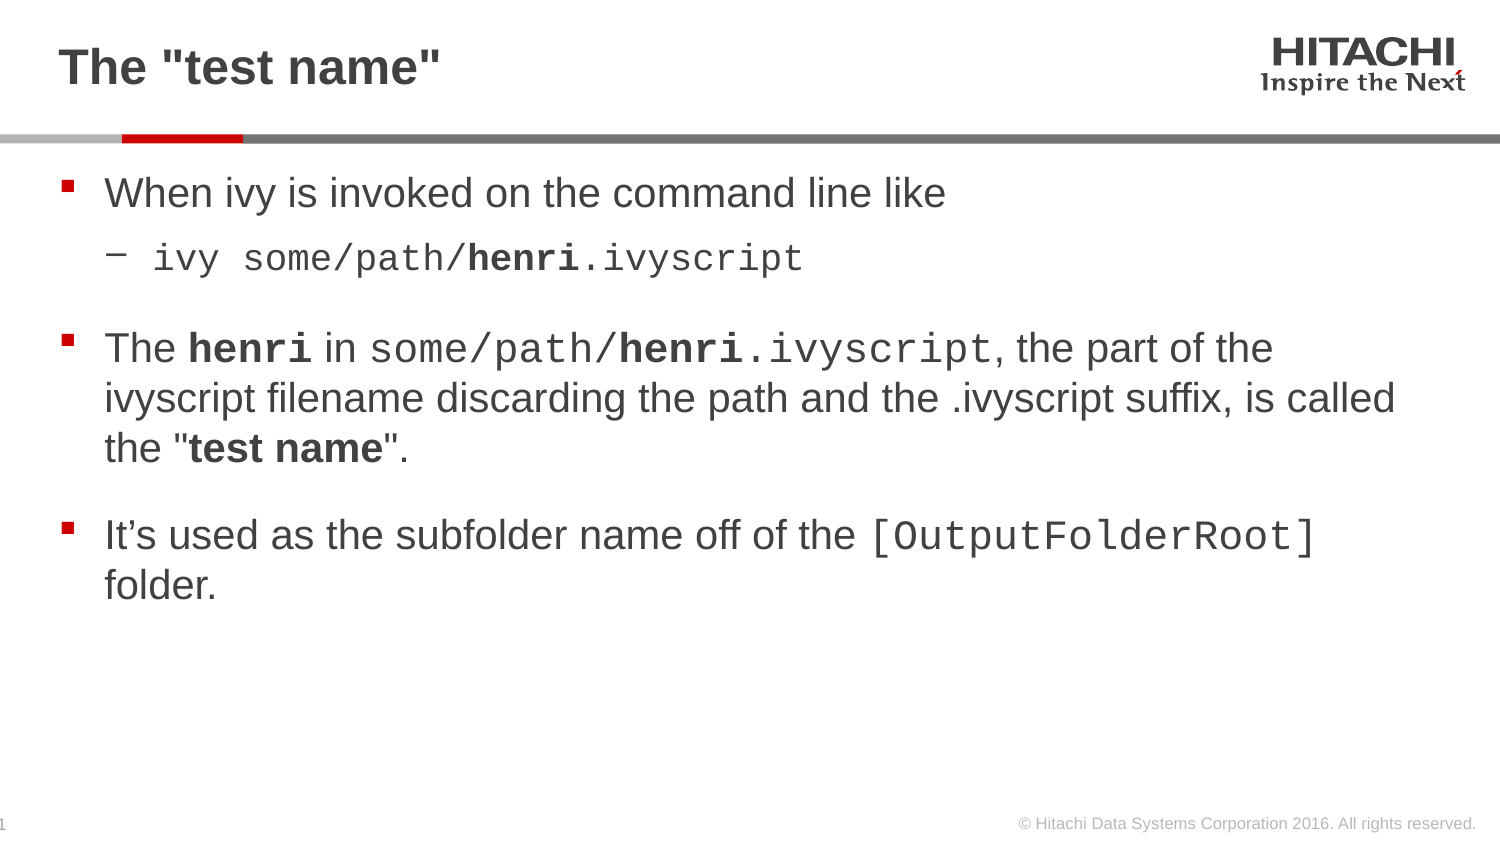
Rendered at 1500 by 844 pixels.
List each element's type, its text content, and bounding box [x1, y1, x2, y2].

title The "test name" [43, 8, 1200, 129]
list When ivy is invoked on the command line like ivy some/path/henri.ivyscript The henri in some/path/henri.ivyscript, the part of the ivyscript filename discarding the path and the .ivyscript suffix, is called the "test name". It’s used as the subfolder name off of the [OutputFolderRoot] folder. [43, 158, 1452, 572]
